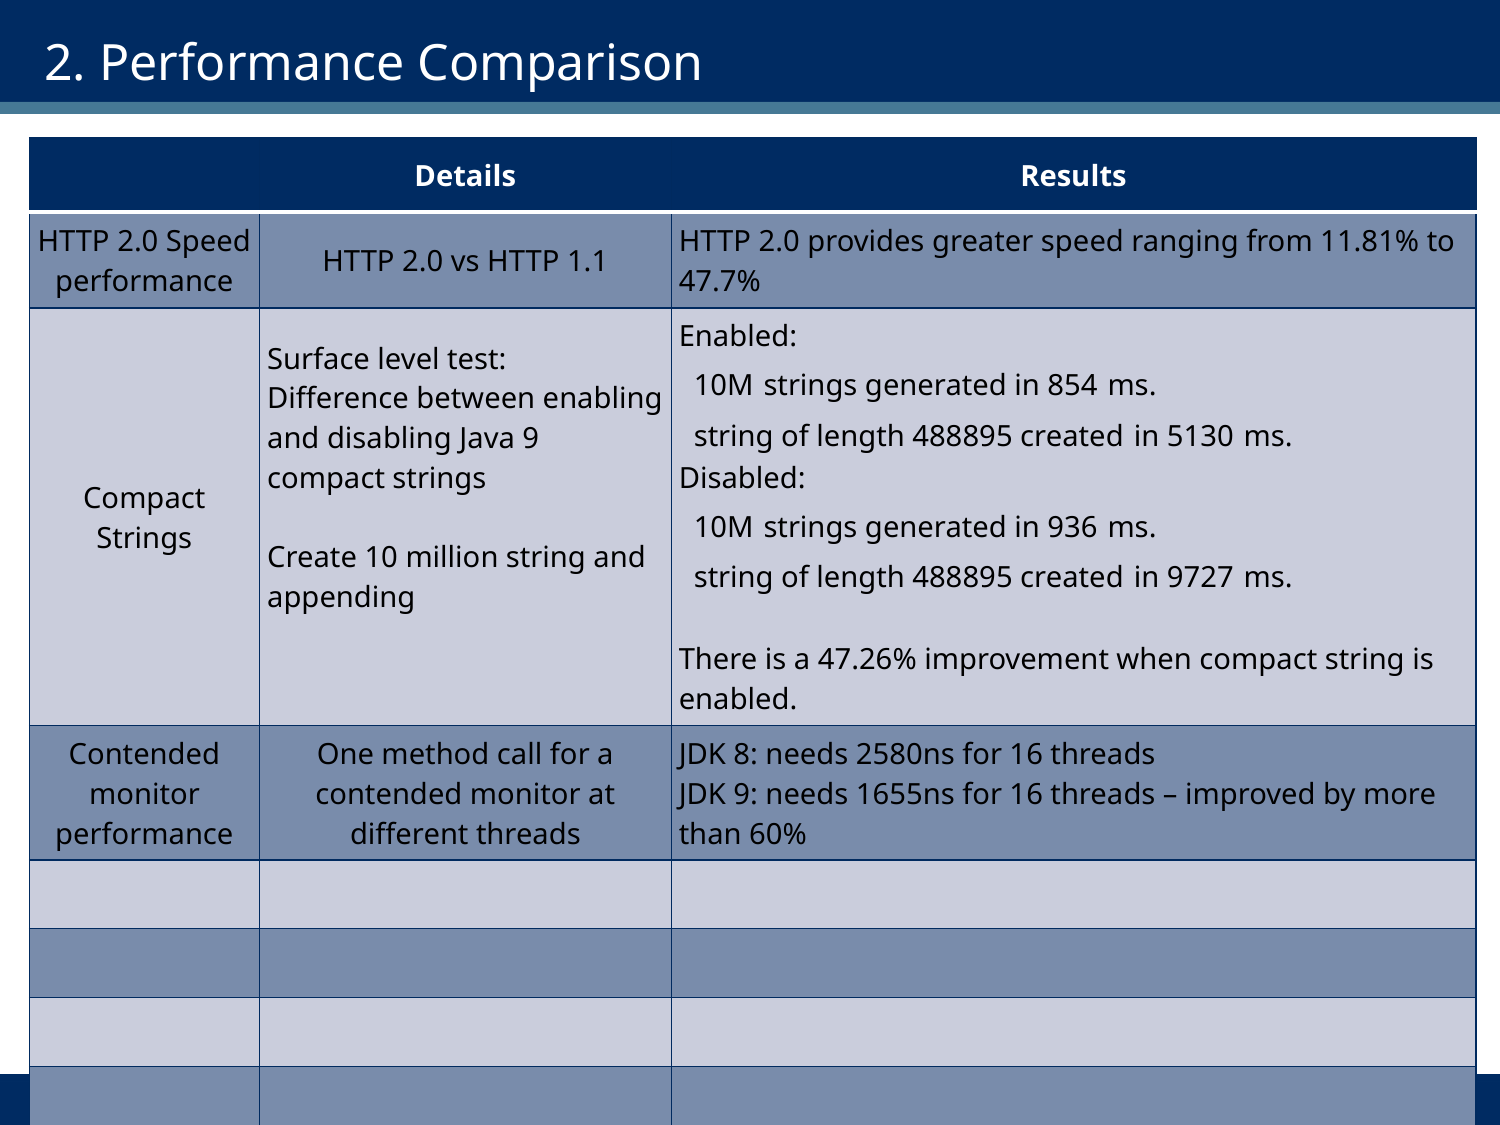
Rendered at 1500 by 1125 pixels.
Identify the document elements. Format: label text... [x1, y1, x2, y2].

table_cell [672, 929, 1475, 997]
table_header [30, 139, 259, 210]
table_header Results [672, 139, 1475, 210]
table_cell [672, 1067, 1475, 1125]
title 2. Performance Comparison [29, 18, 1471, 96]
table_cell Surface level test: Difference between enabling and disabling Java 9 compact strings Create 10 million string and appending [260, 309, 671, 725]
picture [0, 1074, 29, 1125]
table_cell [30, 998, 259, 1066]
table_cell [260, 1067, 671, 1125]
table_cell [260, 861, 671, 928]
table_cell [30, 1067, 259, 1125]
table_cell [260, 998, 671, 1066]
table_cell [260, 929, 671, 997]
table_cell HTTP 2.0 vs HTTP 1.1 [260, 214, 671, 307]
table_header Details [260, 139, 671, 210]
table_cell HTTP 2.0 provides greater speed ranging from 11.81% to 47.7% [672, 214, 1475, 307]
table_cell Compact Strings [30, 309, 259, 725]
table_cell Contended monitor performance [30, 726, 259, 859]
table_cell JDK 8: needs 2580ns for 16 threads JDK 9: needs 1655ns for 16 threads – improved by more than 60% [672, 726, 1475, 859]
table_cell [30, 929, 259, 997]
table_cell One method call for a contended monitor at different threads [260, 726, 671, 859]
table_cell [30, 861, 259, 928]
table_cell HTTP 2.0 Speed performance [30, 214, 259, 307]
picture [1477, 1074, 1500, 1125]
table_cell Enabled: 10M strings generated in 854 ms. string of length 488895 created in 5130 ms. Disabled: 10M strings generated in 936 ms. string of length 488895 created in 9727 ms. There is a 47.26% improvement when compact string is enabled. [672, 309, 1475, 725]
picture [0, 0, 1500, 114]
table_cell [672, 998, 1475, 1066]
table_cell [672, 861, 1475, 928]
